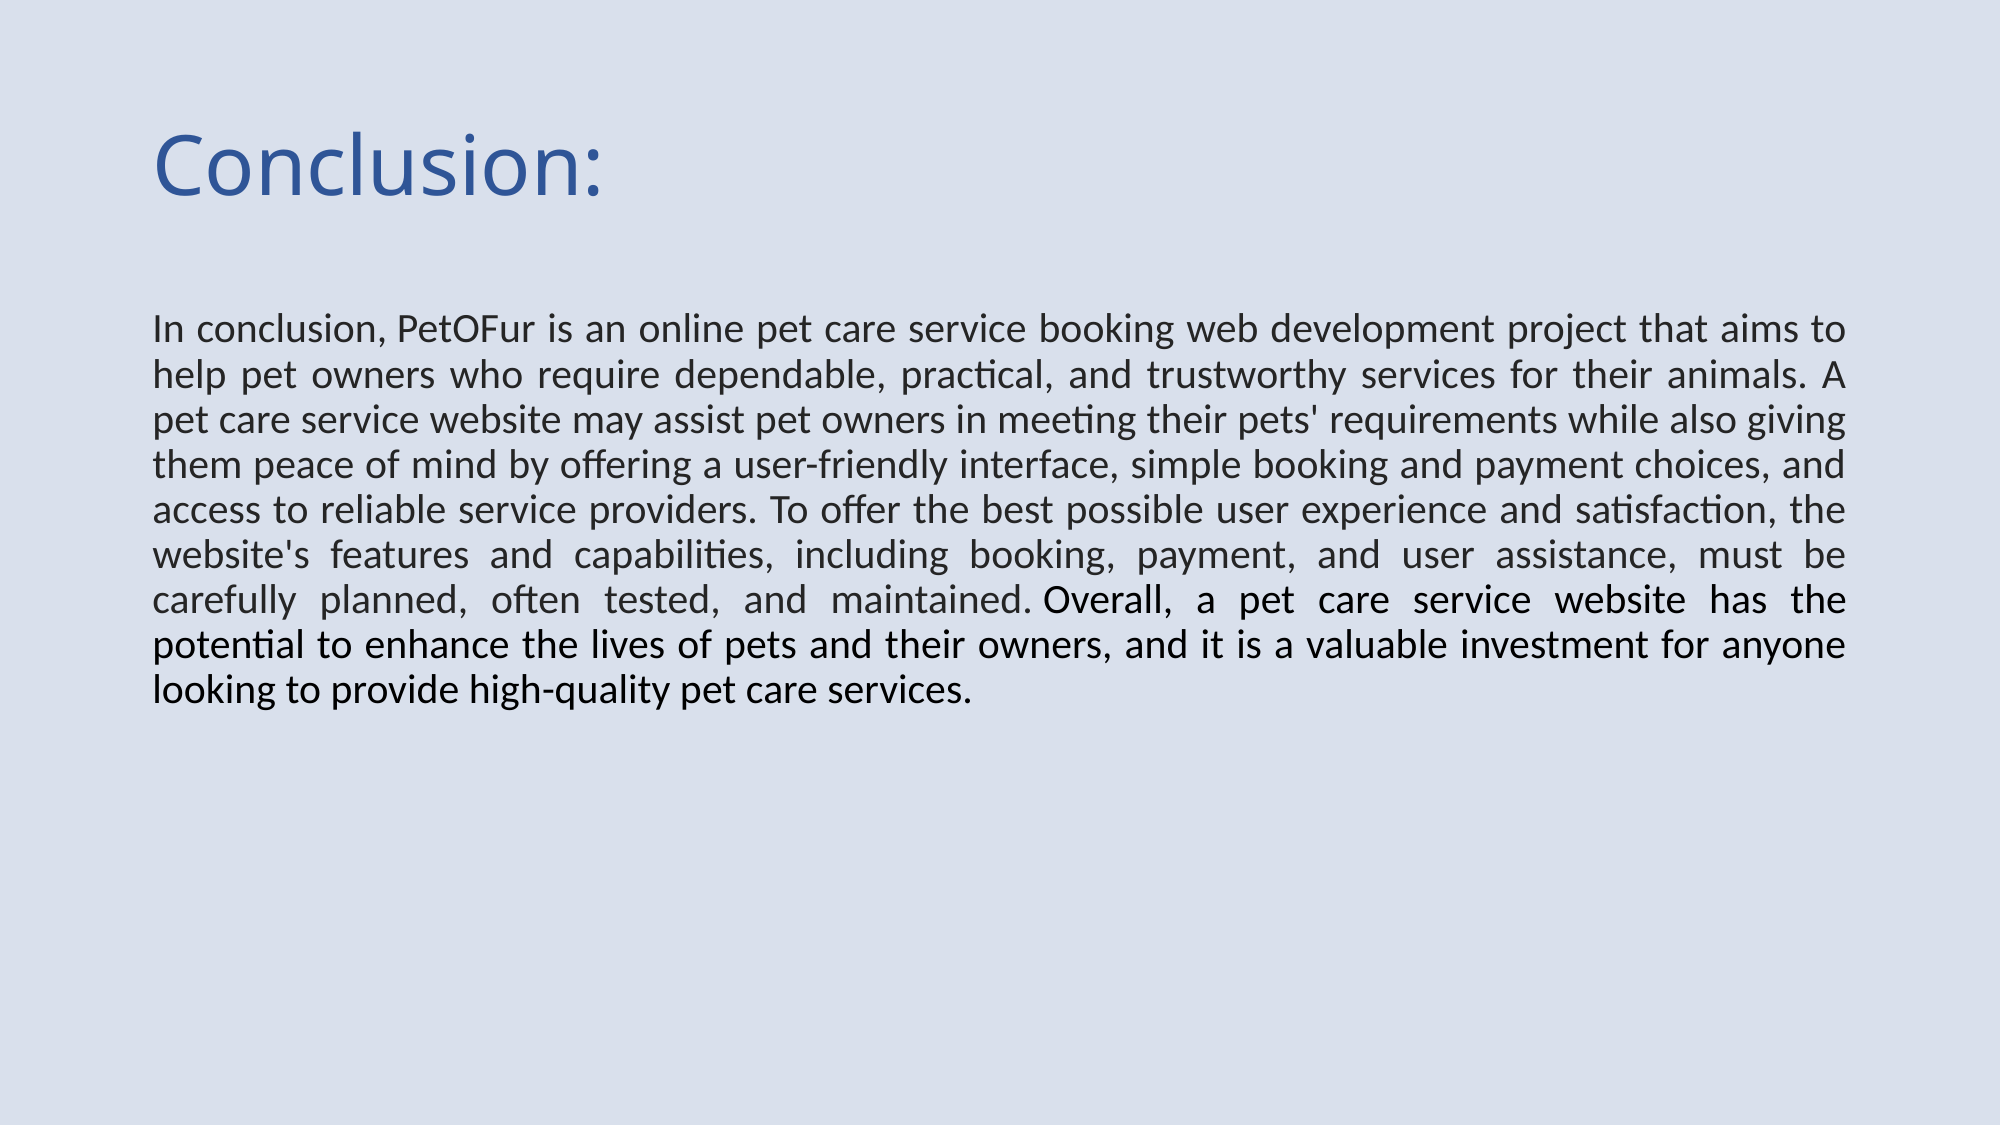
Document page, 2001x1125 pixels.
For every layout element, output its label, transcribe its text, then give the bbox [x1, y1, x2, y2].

list In conclusion, PetOFur is an online pet care service booking web development project that aims to help pet owners who require dependable, practical, and trustworthy services for their animals. A pet care service website may assist pet owners in meeting their pets' requirements while also giving them peace of mind by offering a user-friendly interface, simple booking and payment choices, and access to reliable service providers. To offer the best possible user experience and satisfaction, the website's features and capabilities, including booking, payment, and user assistance, must be carefully planned, often tested, and maintained. Overall, a pet care service website has the potential to enhance the lives of pets and their owners, and it is a valuable investment for anyone looking to provide high-quality pet care services. [137, 299, 1863, 1014]
title Conclusion: [137, 59, 1863, 278]
